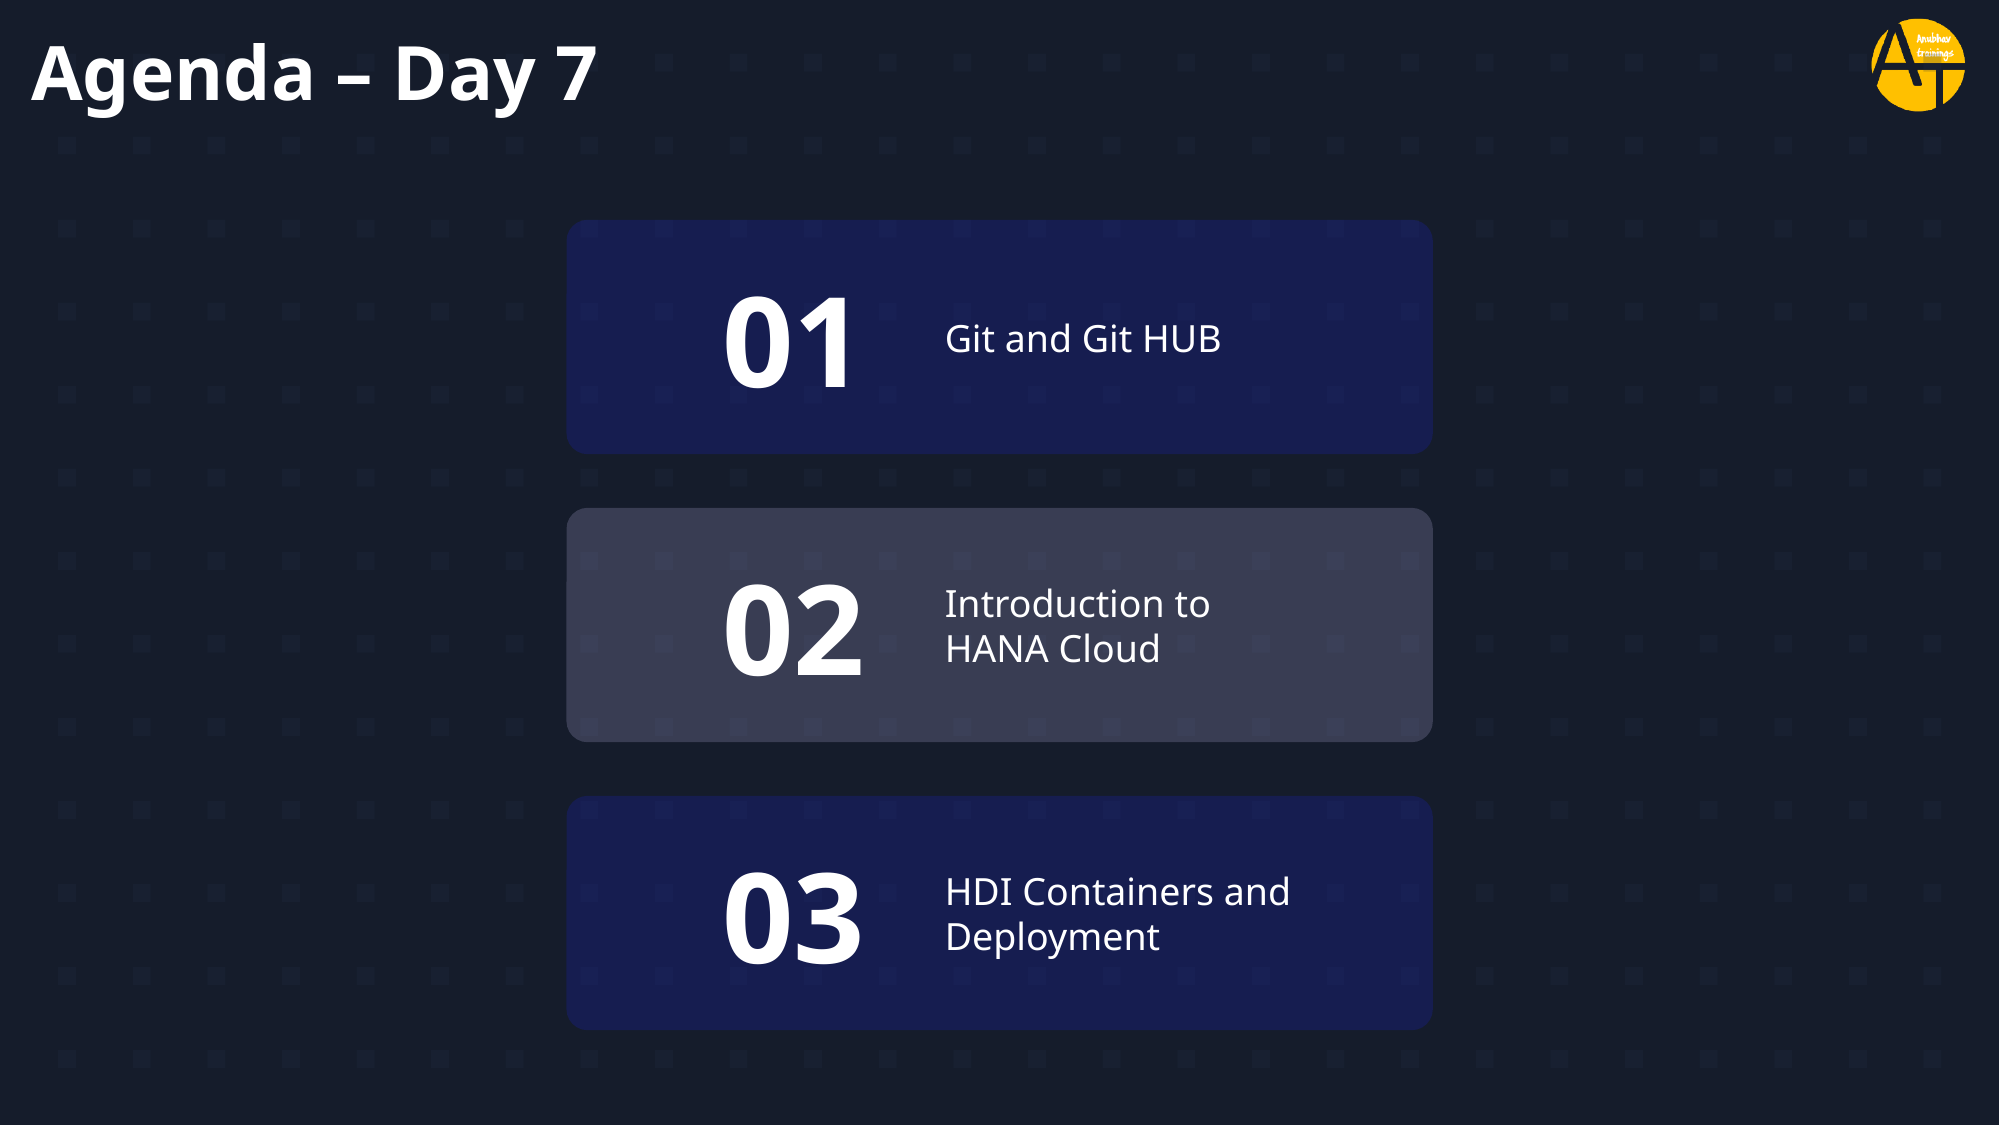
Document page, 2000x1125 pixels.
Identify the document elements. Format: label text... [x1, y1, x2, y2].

title Agenda – Day 7 [31, 12, 1831, 129]
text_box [675, 261, 1325, 413]
text_box [564, 505, 1435, 745]
picture [1862, 12, 1970, 119]
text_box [675, 837, 1325, 989]
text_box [675, 549, 1325, 701]
text_box [564, 793, 1435, 1033]
text_box [564, 217, 1435, 457]
